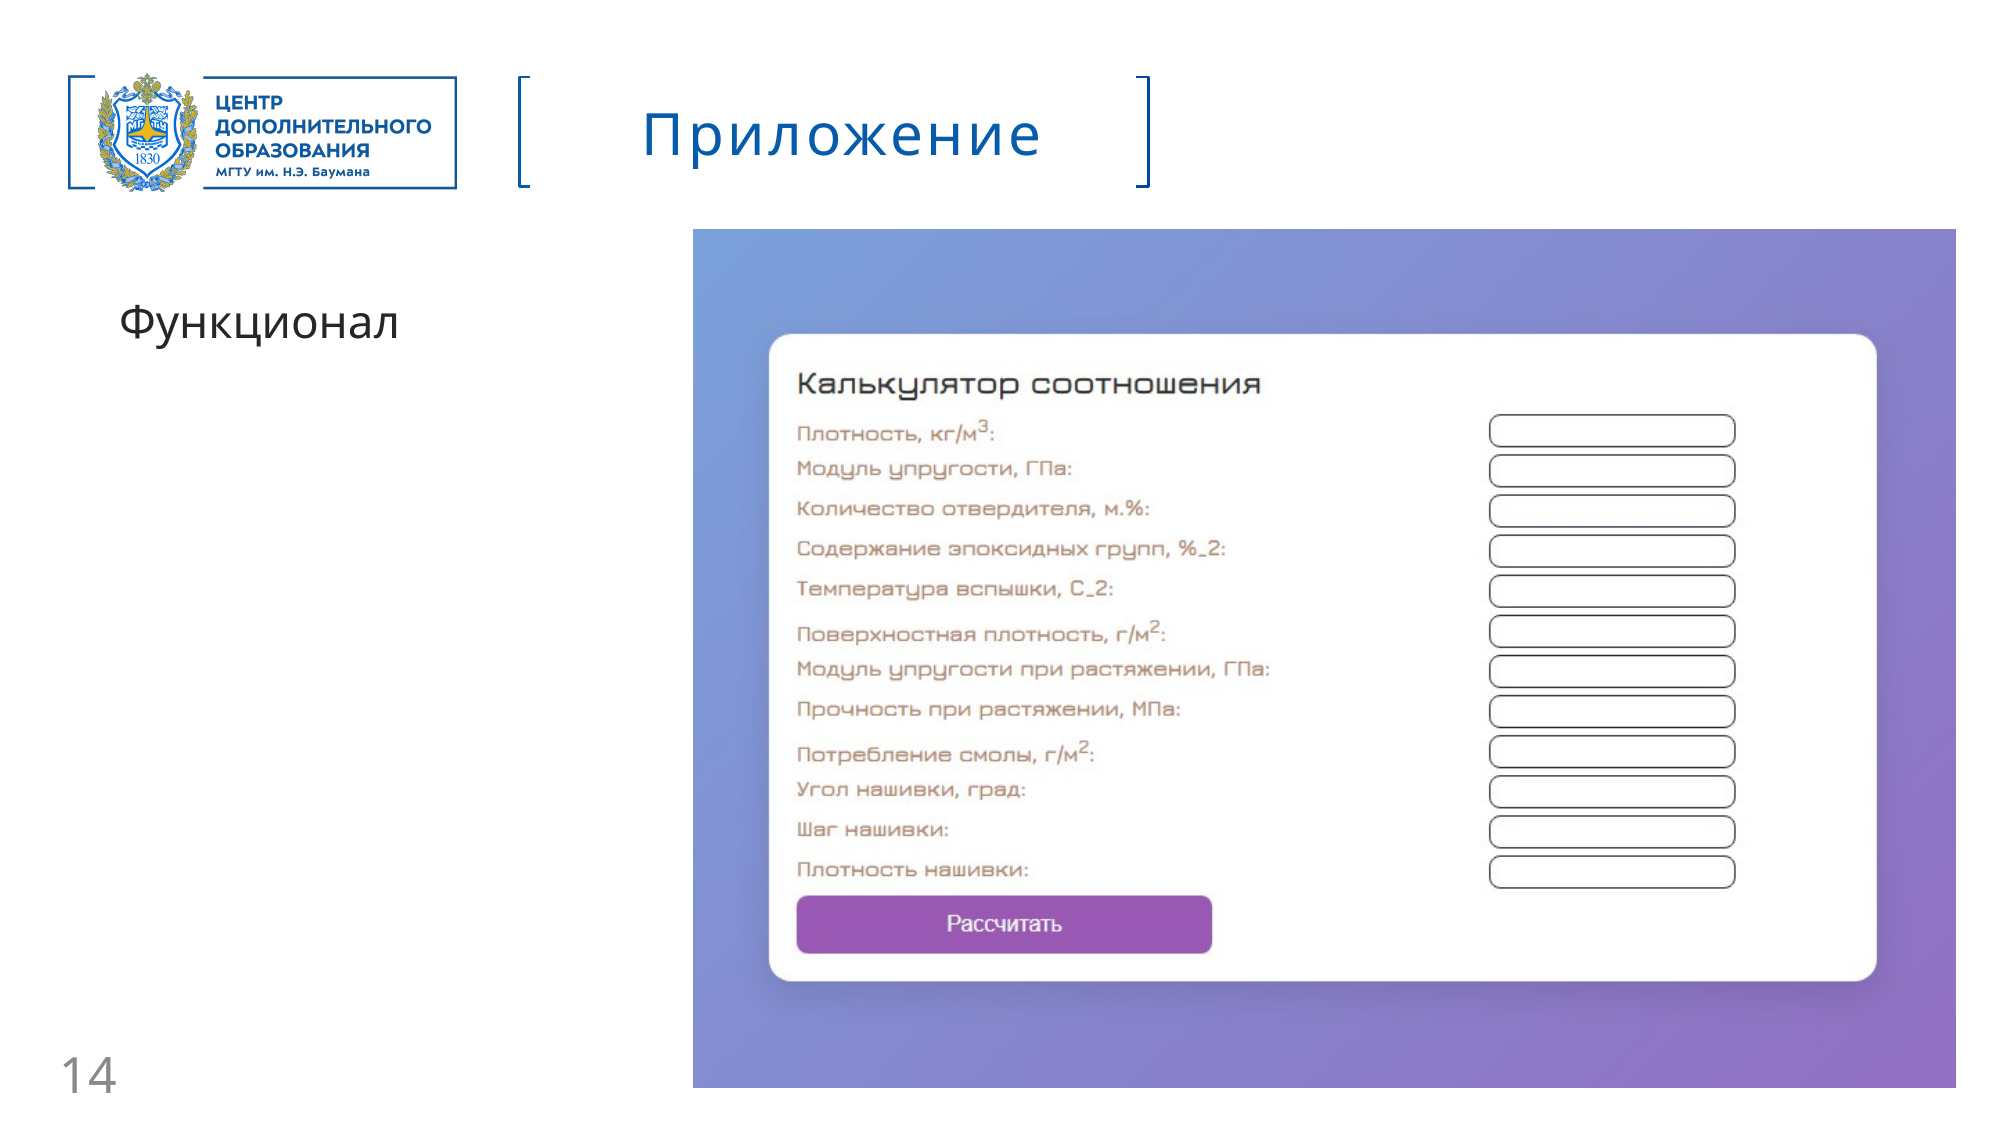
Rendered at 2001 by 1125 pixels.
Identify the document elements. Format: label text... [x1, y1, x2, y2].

list Функционал [91, 291, 688, 1026]
picture [68, 73, 457, 192]
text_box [519, 76, 1165, 187]
slide_number 14 [44, 1055, 139, 1101]
picture [693, 228, 1956, 1089]
